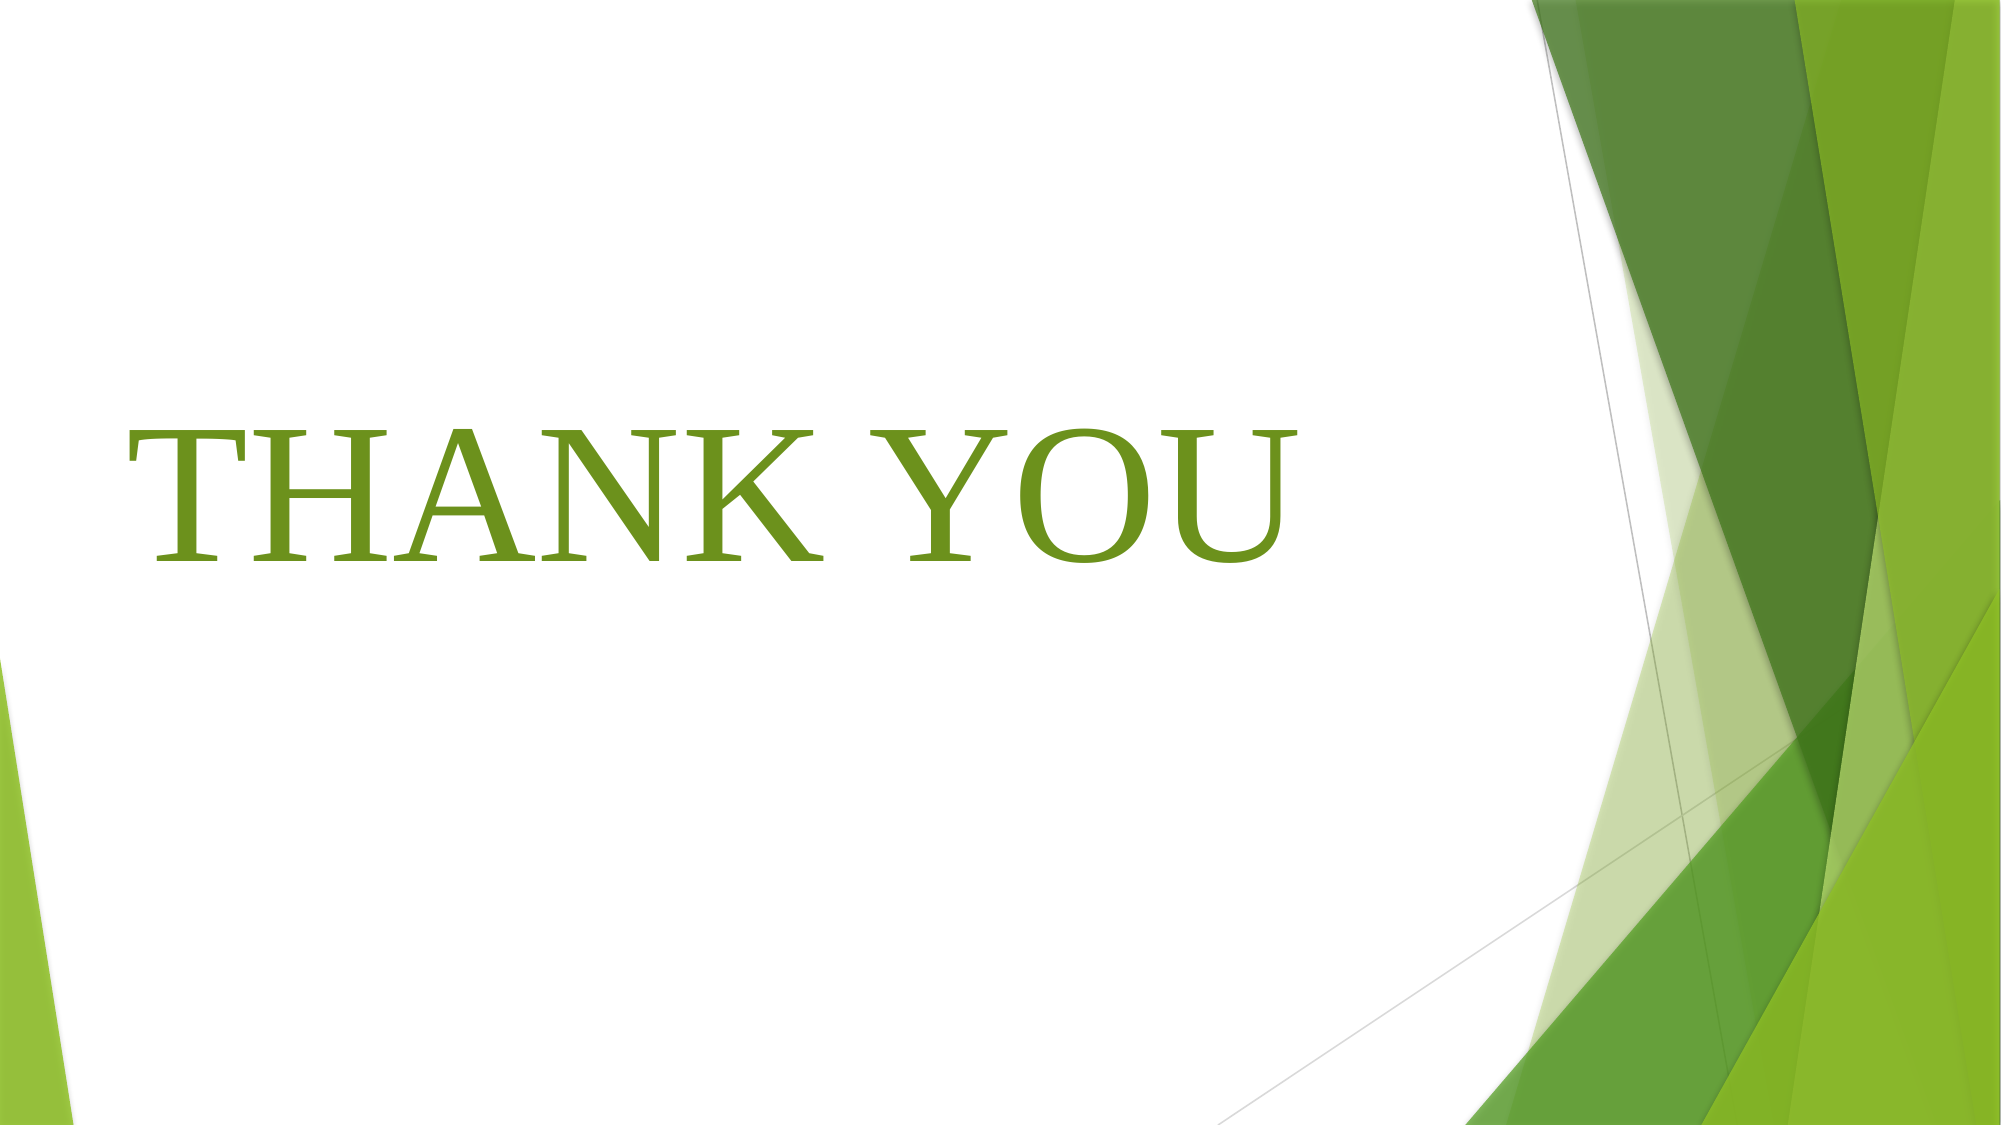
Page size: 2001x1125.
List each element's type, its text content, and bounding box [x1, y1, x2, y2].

list THANK YOU [111, 354, 1522, 992]
